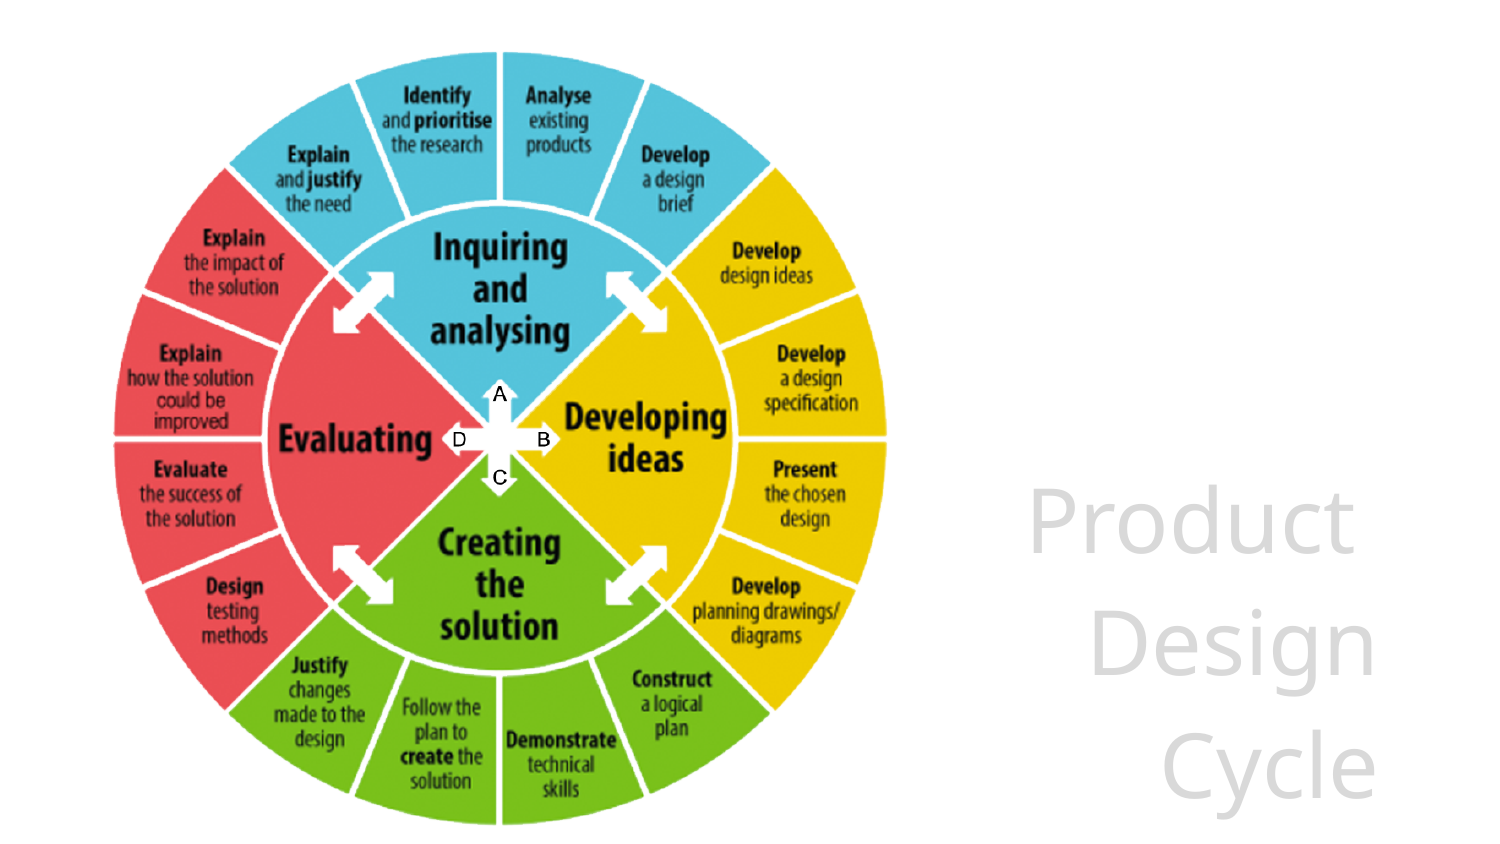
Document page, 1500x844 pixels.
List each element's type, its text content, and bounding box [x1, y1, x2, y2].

title Product Design Cycle [927, 441, 1395, 844]
picture [77, 14, 922, 844]
